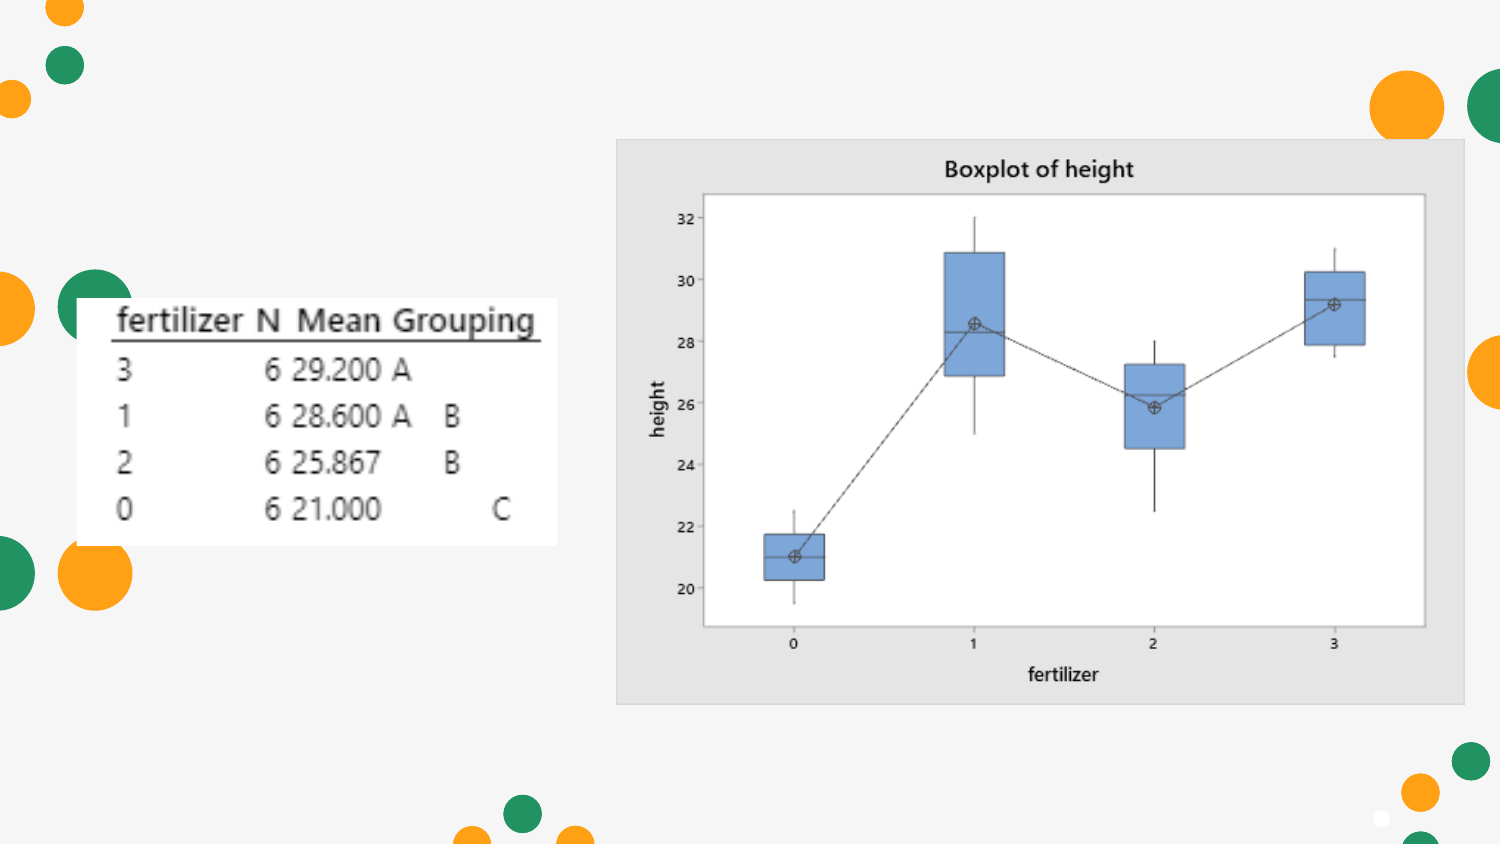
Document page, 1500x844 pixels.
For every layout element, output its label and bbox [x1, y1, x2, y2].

picture [616, 138, 1465, 705]
picture [76, 298, 558, 546]
